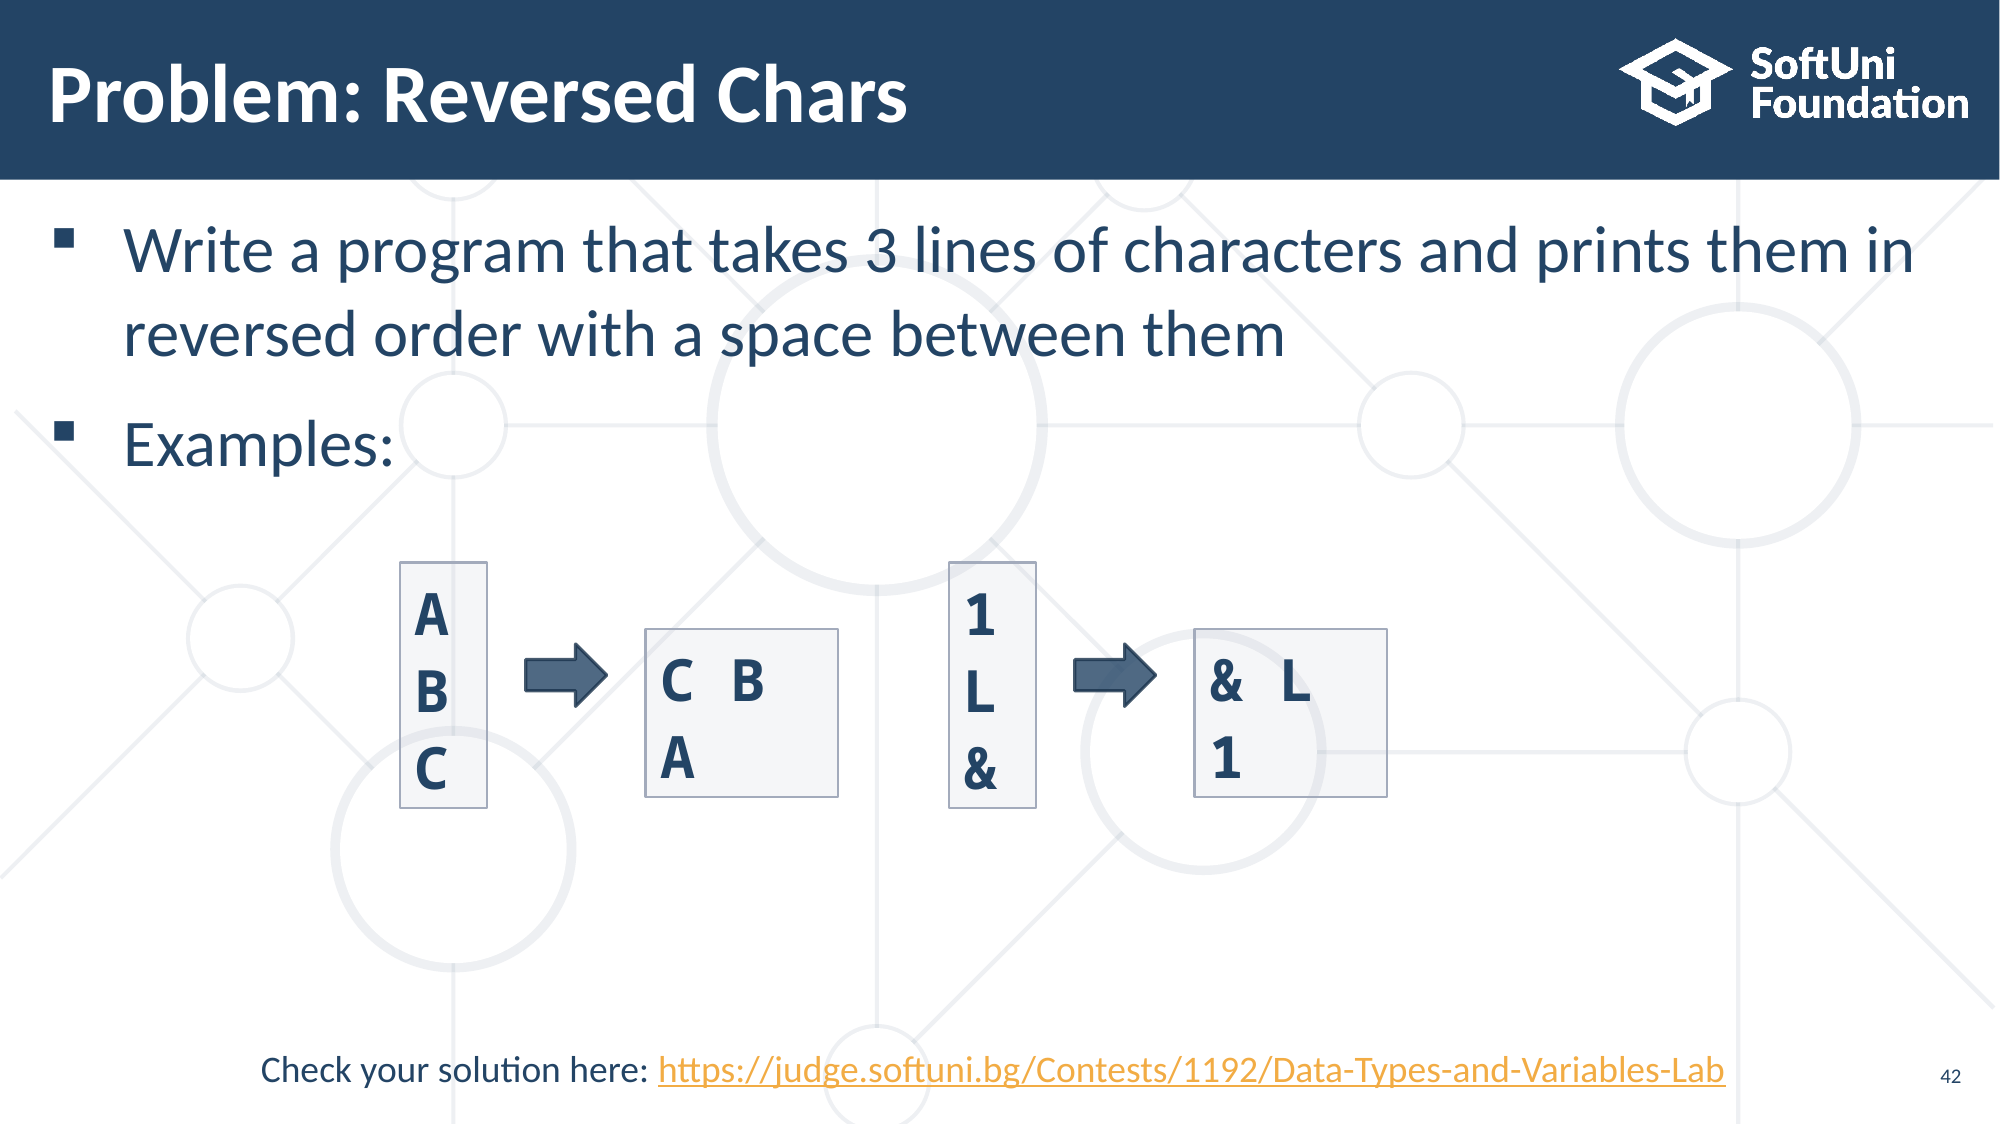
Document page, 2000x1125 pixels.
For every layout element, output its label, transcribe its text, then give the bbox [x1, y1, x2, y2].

text_box C B A [645, 628, 838, 798]
slide_number 42 [1896, 1049, 1968, 1101]
text_box 1 L & [948, 562, 1037, 809]
text_box & L 1 [1194, 628, 1388, 798]
list Write a program that takes 3 lines of characters and prints them in reversed order with a space between them Examples: [31, 196, 1970, 1050]
text_box A B C [399, 562, 488, 809]
text_box [1072, 642, 1158, 709]
title Problem: Reversed Chars [31, 16, 1591, 162]
text_box [523, 642, 609, 709]
text_box Check your solution here: https://judge.softuni.bg/Contests/1192/Data-Types-and-Variables-Lab [124, 1037, 1863, 1098]
picture [1618, 38, 1968, 126]
